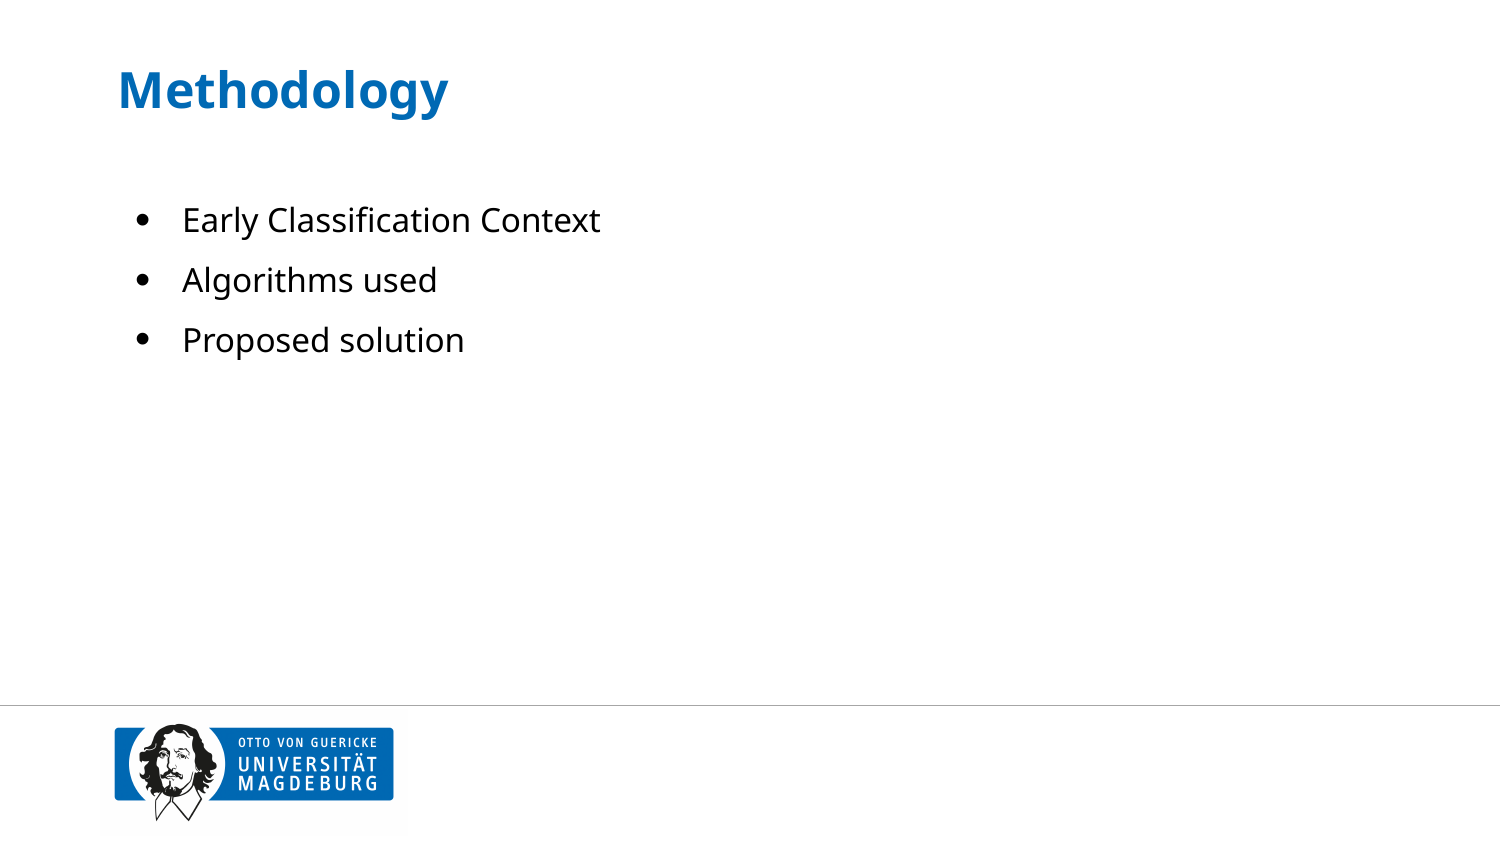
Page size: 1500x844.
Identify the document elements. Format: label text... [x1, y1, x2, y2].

picture [100, 709, 408, 836]
title Methodology [103, 45, 1397, 126]
list Early Classification Context Algorithms used Proposed solution [99, 171, 1397, 680]
